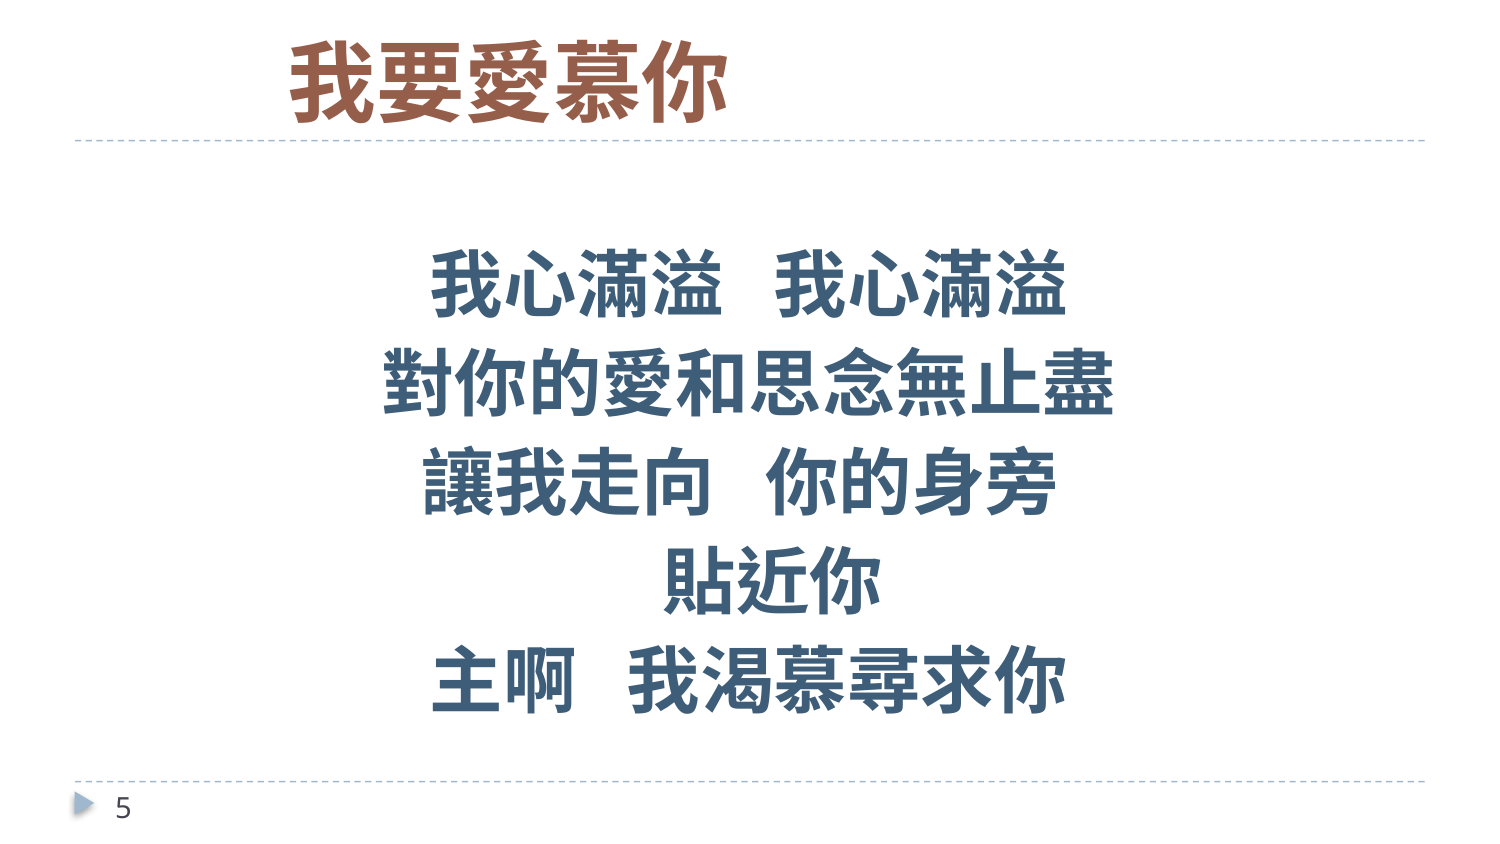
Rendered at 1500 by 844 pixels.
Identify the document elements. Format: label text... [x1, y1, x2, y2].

slide_number 5 [100, 782, 426, 827]
title 我要愛慕你 [75, 18, 1425, 141]
list 我心滿溢 我心滿溢 對你的愛和思念無止盡 讓我走向 你的身旁 貼近你 主啊 我渴慕尋求你 [146, 230, 1352, 734]
